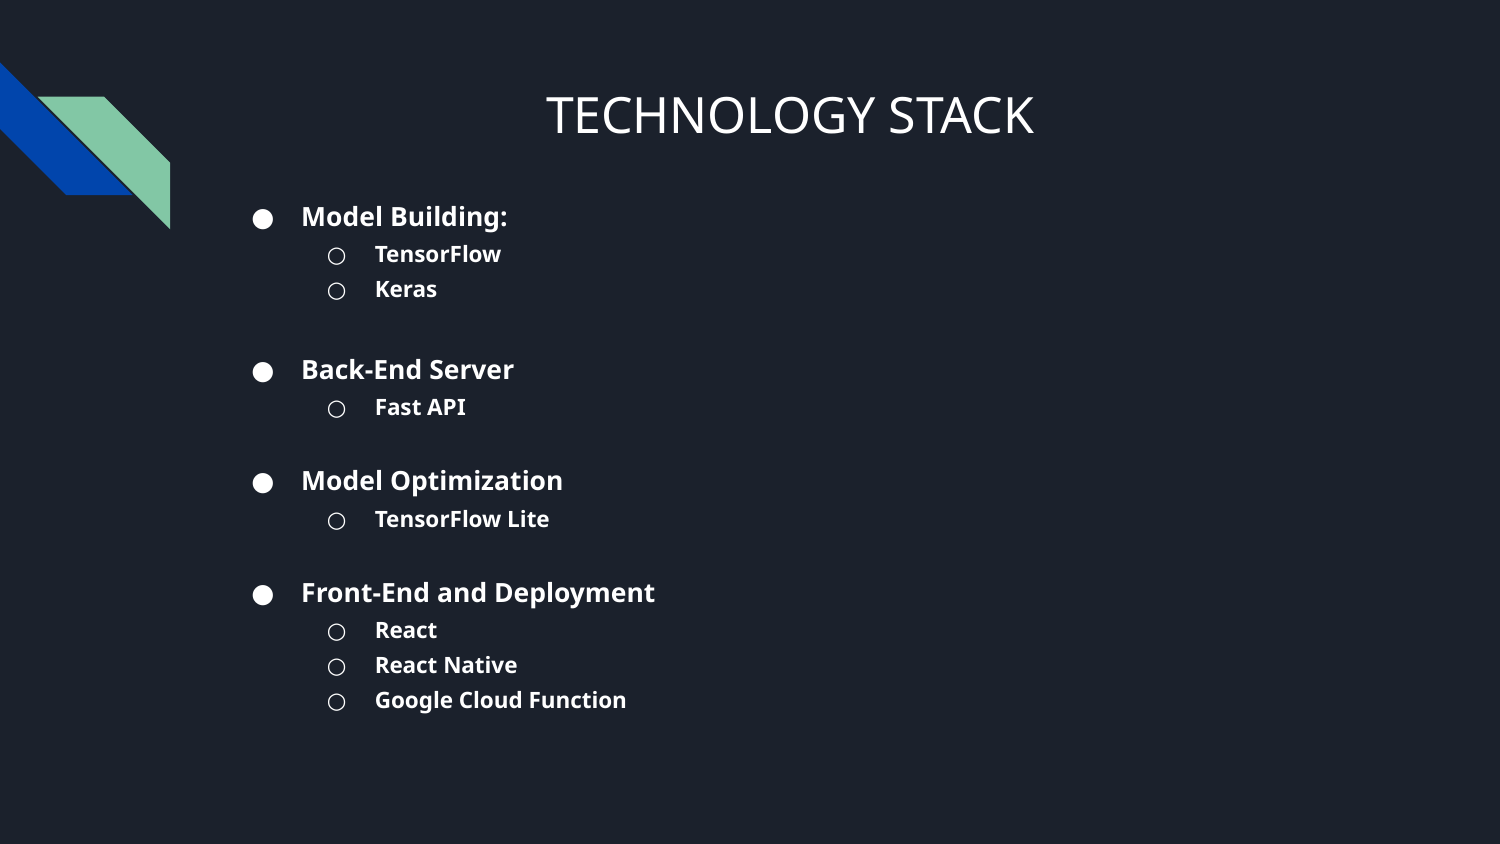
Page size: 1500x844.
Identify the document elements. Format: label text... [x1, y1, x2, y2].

title TECHNOLOGY STACK [212, 64, 1368, 177]
list Model Building: TensorFlow Keras Back-End Server Fast API Model Optimization TensorFlow Lite Front-End and Deployment React React Native Google Cloud Function [212, 177, 1368, 735]
